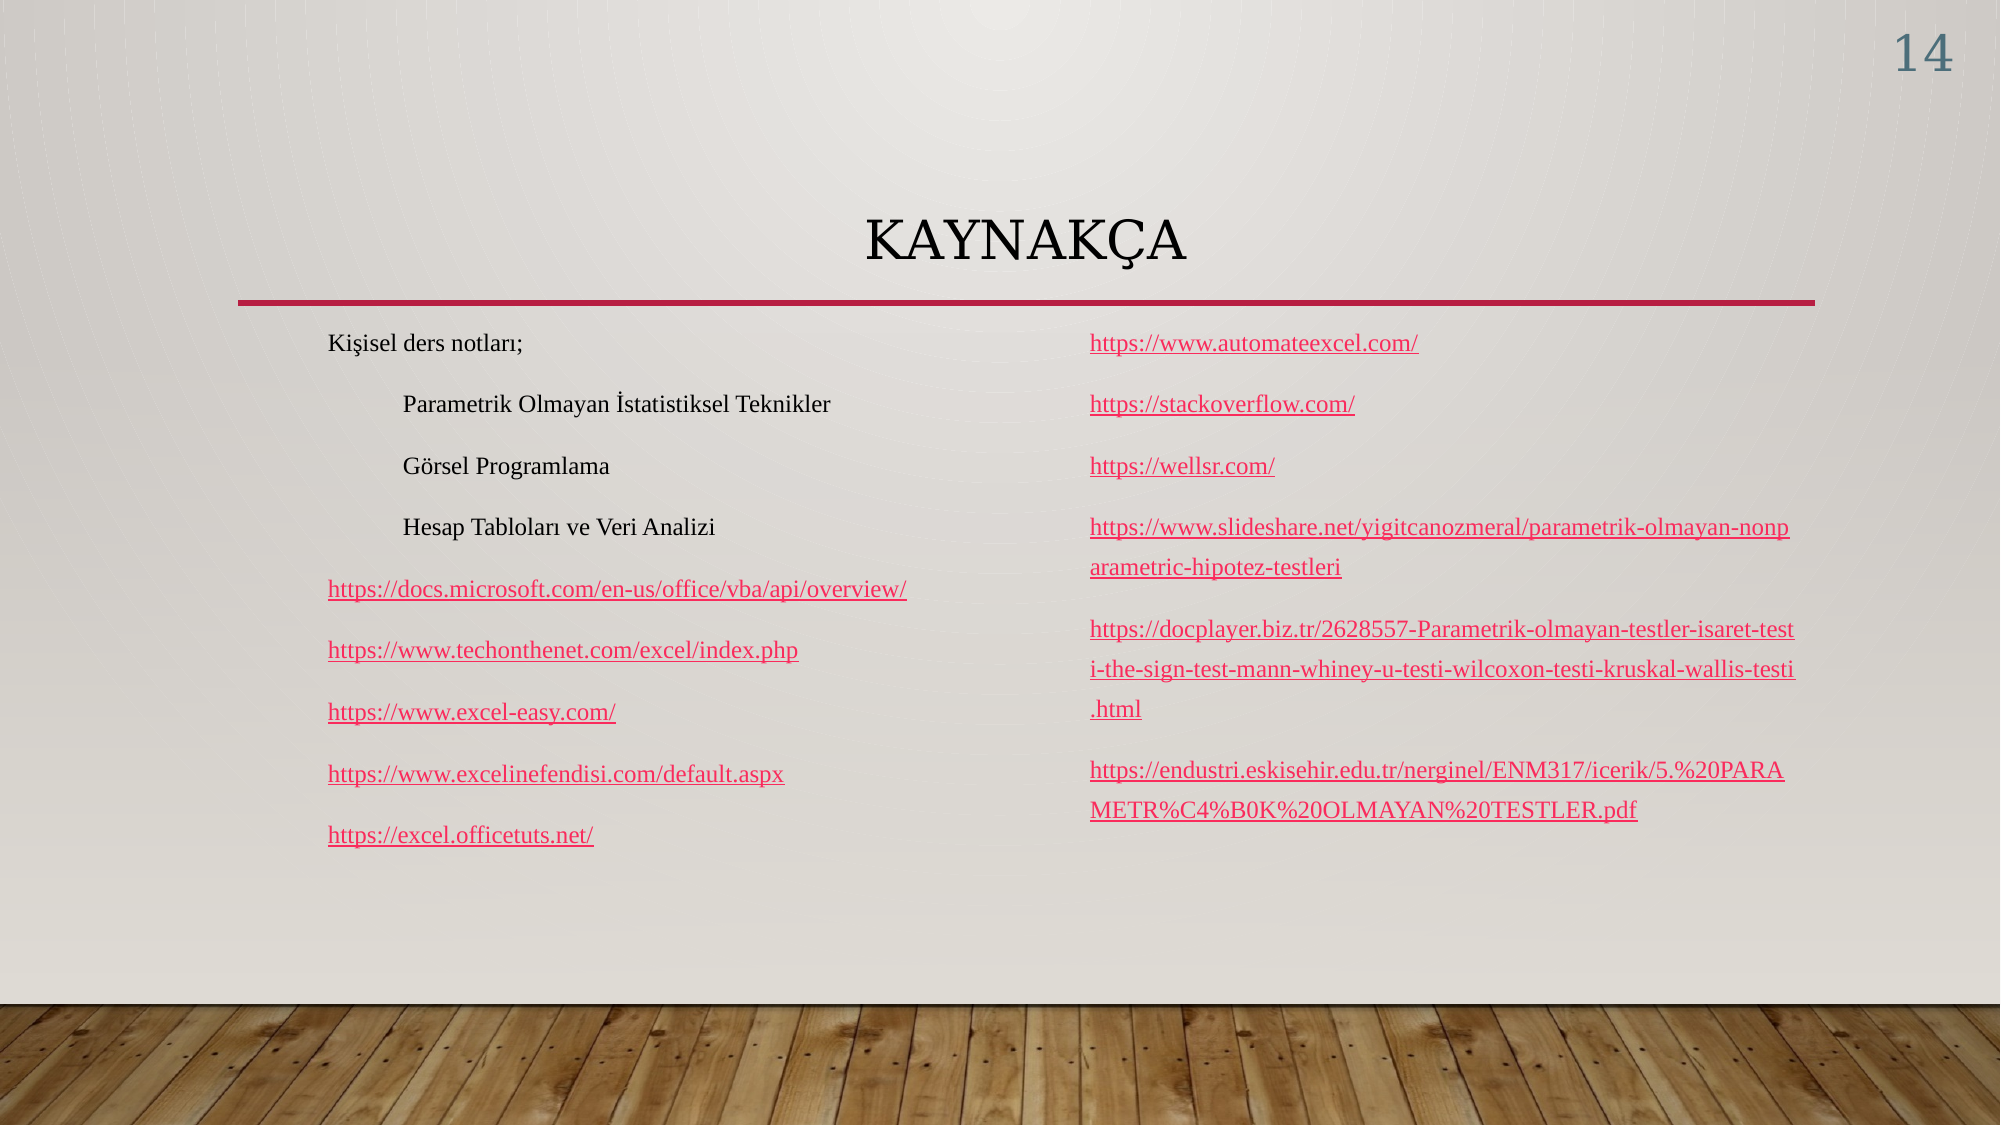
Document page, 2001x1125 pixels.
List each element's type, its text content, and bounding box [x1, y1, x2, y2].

text_box https://www.automateexcel.com/ https://stackoverflow.com/ https://wellsr.com/ https://www.slideshare.net/yigitcanozmeral/parametrik-olmayan-nonparametric-hipotez-testleri https://docplayer.biz.tr/2628557-Parametrik-olmayan-testler-isaret-testi-the-sign-test-mann-whiney-u-testi-wilcoxon-testi-kruskal-wallis-testi.html https://endustri.eskisehir.edu.tr/nerginel/ENM317/icerik/5.%20PARAMETR%C4%B0K%20OLMAYAN%20TESTLER.pdf [999, 304, 1814, 672]
text_box Kişisel ders notları; Parametrik Olmayan İstatistiksel Teknikler Görsel Programlama Hesap Tabloları ve Veri Analizi https://docs.microsoft.com/en-us/office/vba/api/overview/ https://www.techonthenet.com/excel/index.php https://www.excel-easy.com/ https://www.excelinefendisi.com/default.aspx https://excel.officetuts.net/ [238, 304, 987, 918]
picture [0, 1004, 2000, 1125]
title Kaynakça [238, 205, 1814, 279]
text_box 14 [1864, 14, 1982, 90]
